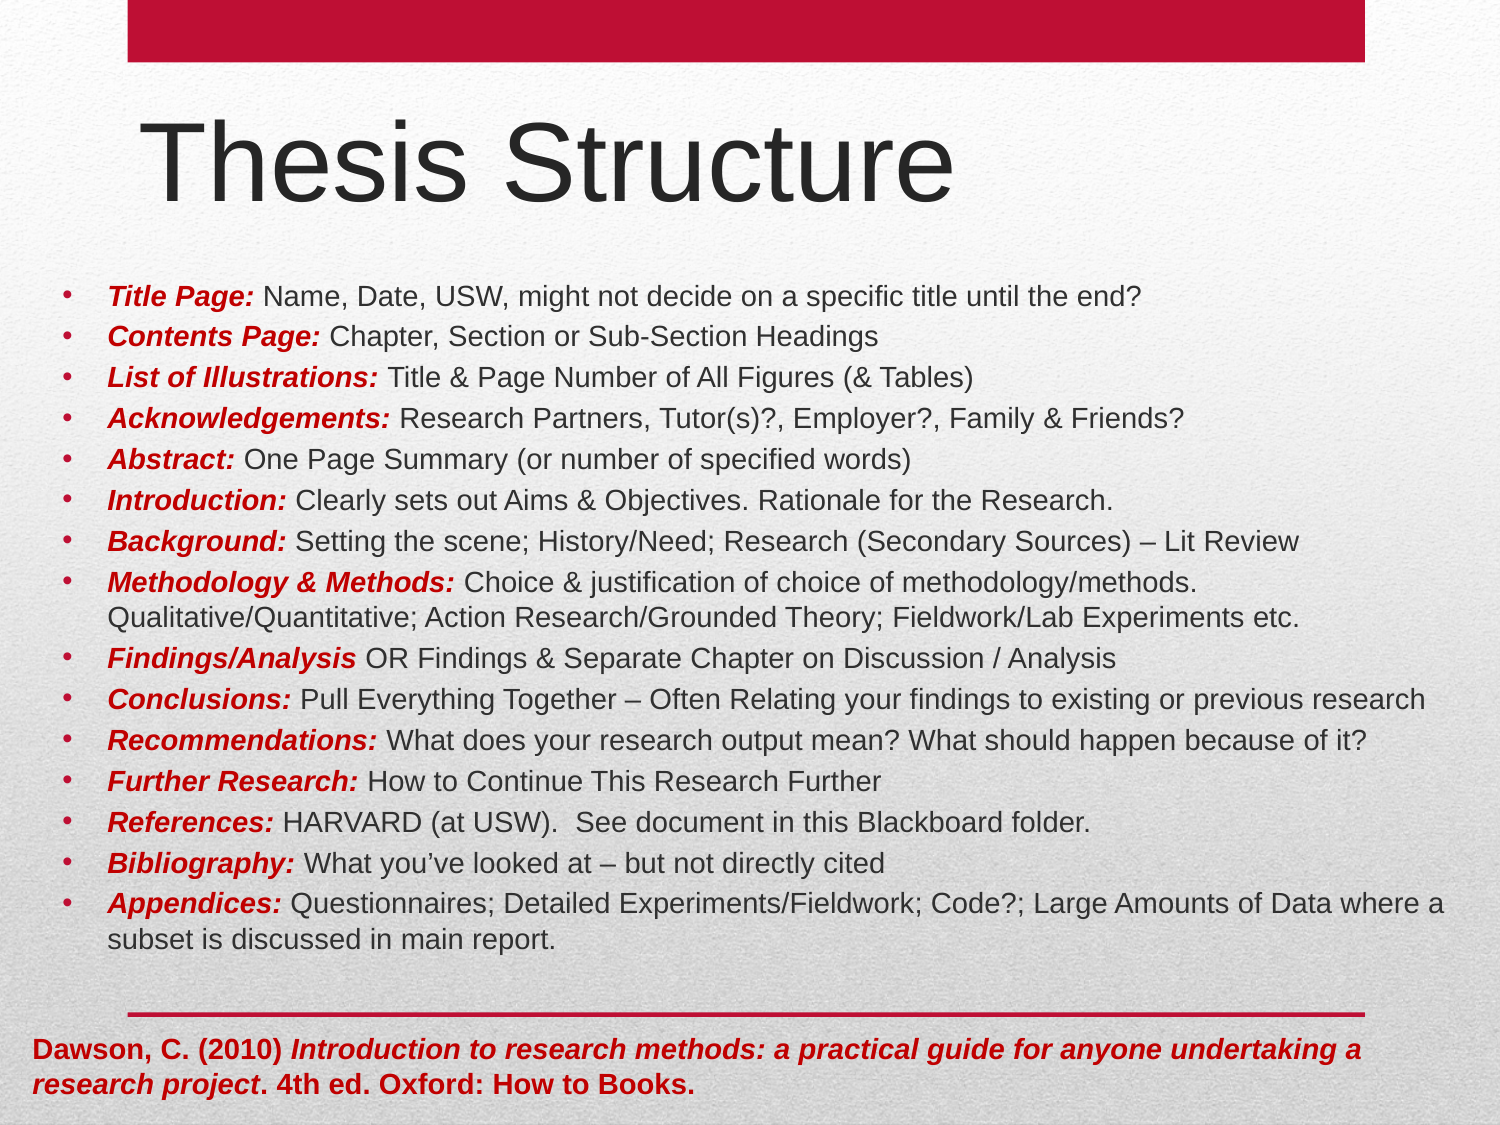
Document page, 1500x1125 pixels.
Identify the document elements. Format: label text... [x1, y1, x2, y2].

list Title Page: Name, Date, USW, might not decide on a specific title until the end? Contents Page: Chapter, Section or Sub-Section Headings List of Illustrations: Title & Page Number of All Figures (& Tables) Acknowledgements: Research Partners, Tutor(s)?, Employer?, Family & Friends? Abstract: One Page Summary (or number of specified words) Introduction: Clearly sets out Aims & Objectives. Rationale for the Research. Background: Setting the scene; History/Need; Research (Secondary Sources) – Lit Review Methodology & Methods: Choice & justification of choice of methodology/methods. Qualitative/Quantitative; Action Research/Grounded Theory; Fieldwork/Lab Experiments etc. Findings/Analysis OR Findings & Separate Chapter on Discussion / Analysis Conclusions: Pull Everything Together – Often Relating your findings to existing or previous research Recommendations: What does your research output mean? What should happen because of it? Further Research: How to Continue This Research Further References: HARVARD (at USW). See document in this Blackboard folder. Bibliography: What you’ve looked at – but not directly cited Appendices: Questionnaires; Detailed Experiments/Fieldwork; Code?; Large Amounts of Data where a subset is discussed in main report. [47, 208, 1483, 1024]
title Thesis Structure [123, 78, 1237, 208]
text_box Dawson, C. (2010) Introduction to research methods: a practical guide for anyone undertaking a research project. 4th ed. Oxford: How to Books. [17, 1023, 1500, 1108]
